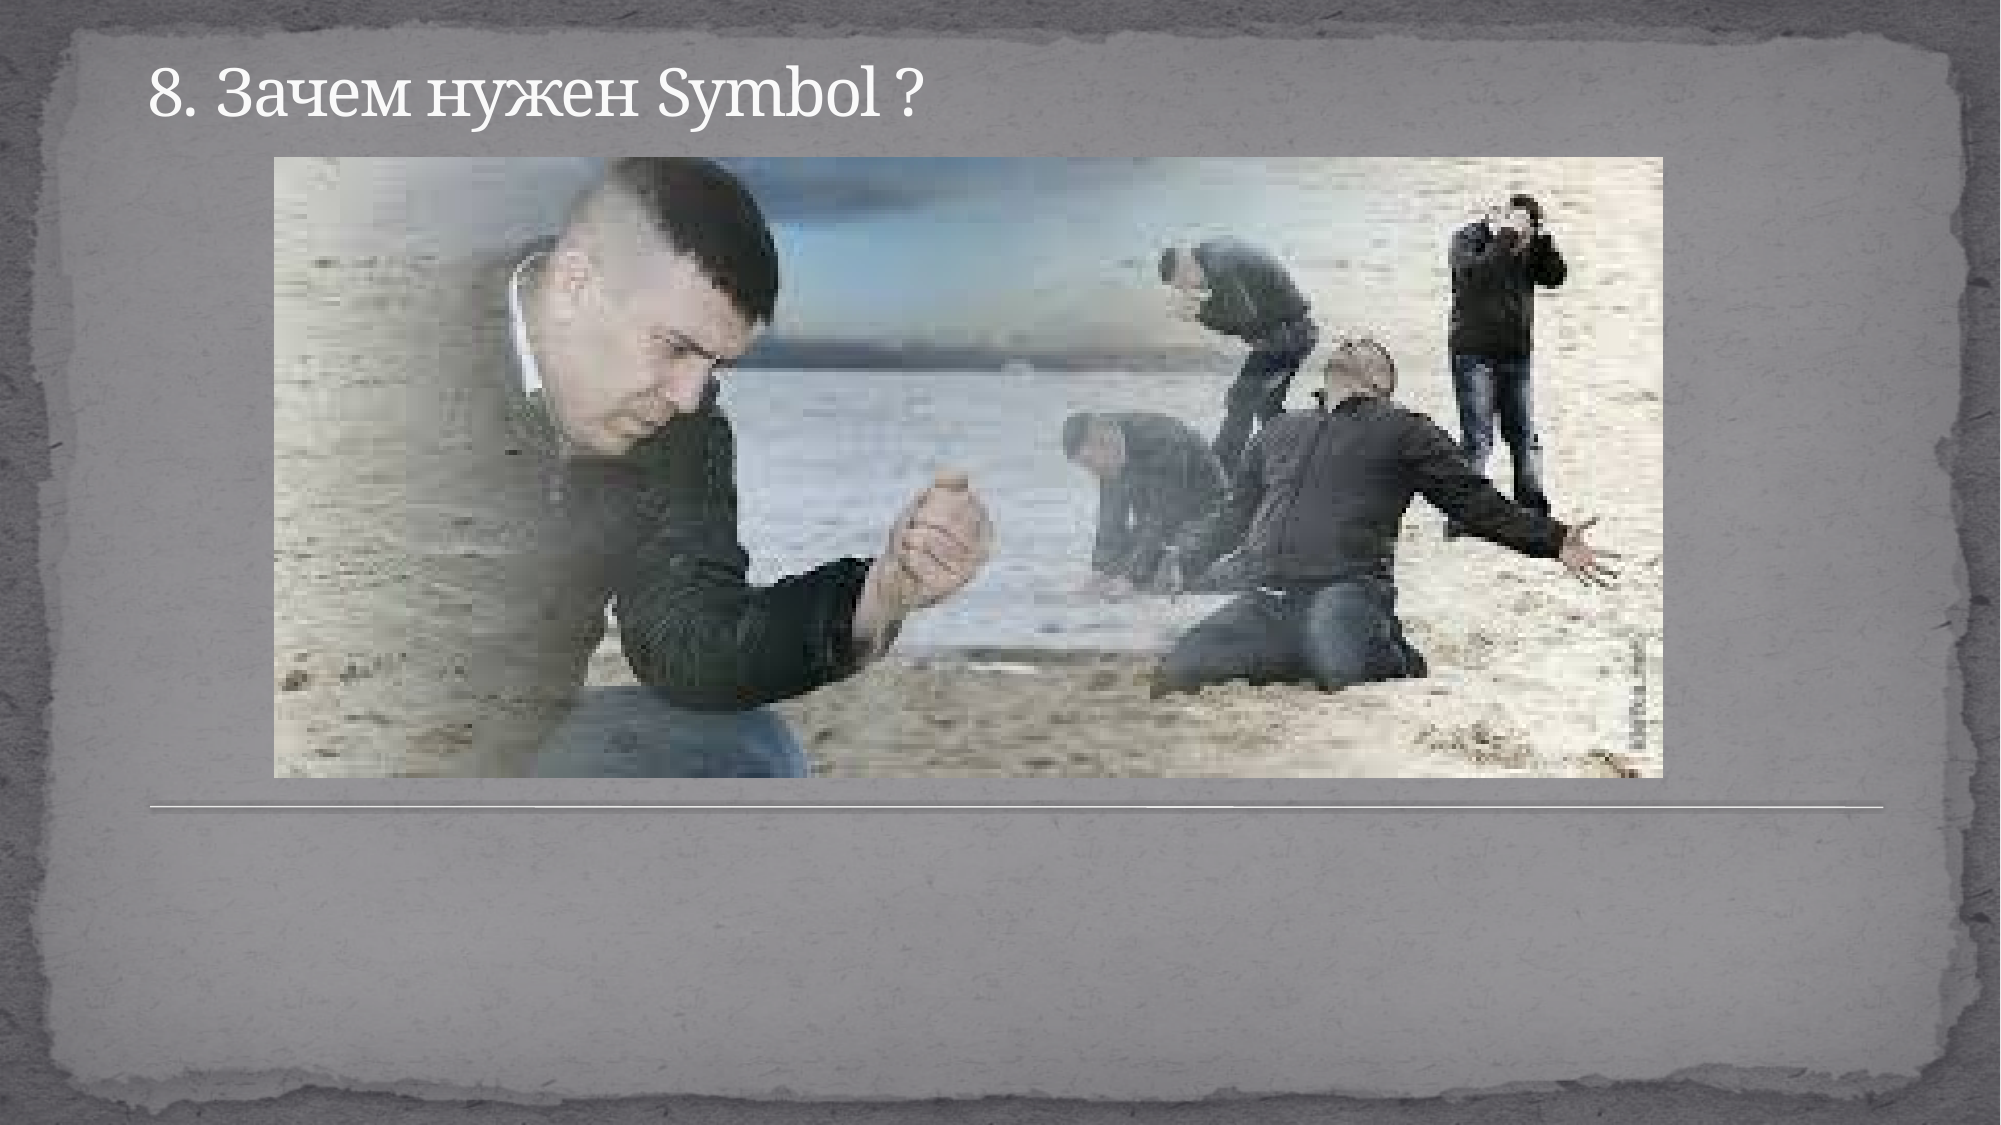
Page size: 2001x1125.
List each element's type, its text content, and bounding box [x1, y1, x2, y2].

picture [274, 158, 1664, 779]
title 8. Зачем нужен Symbol ? [133, 34, 1867, 138]
list [71, 145, 1933, 1076]
